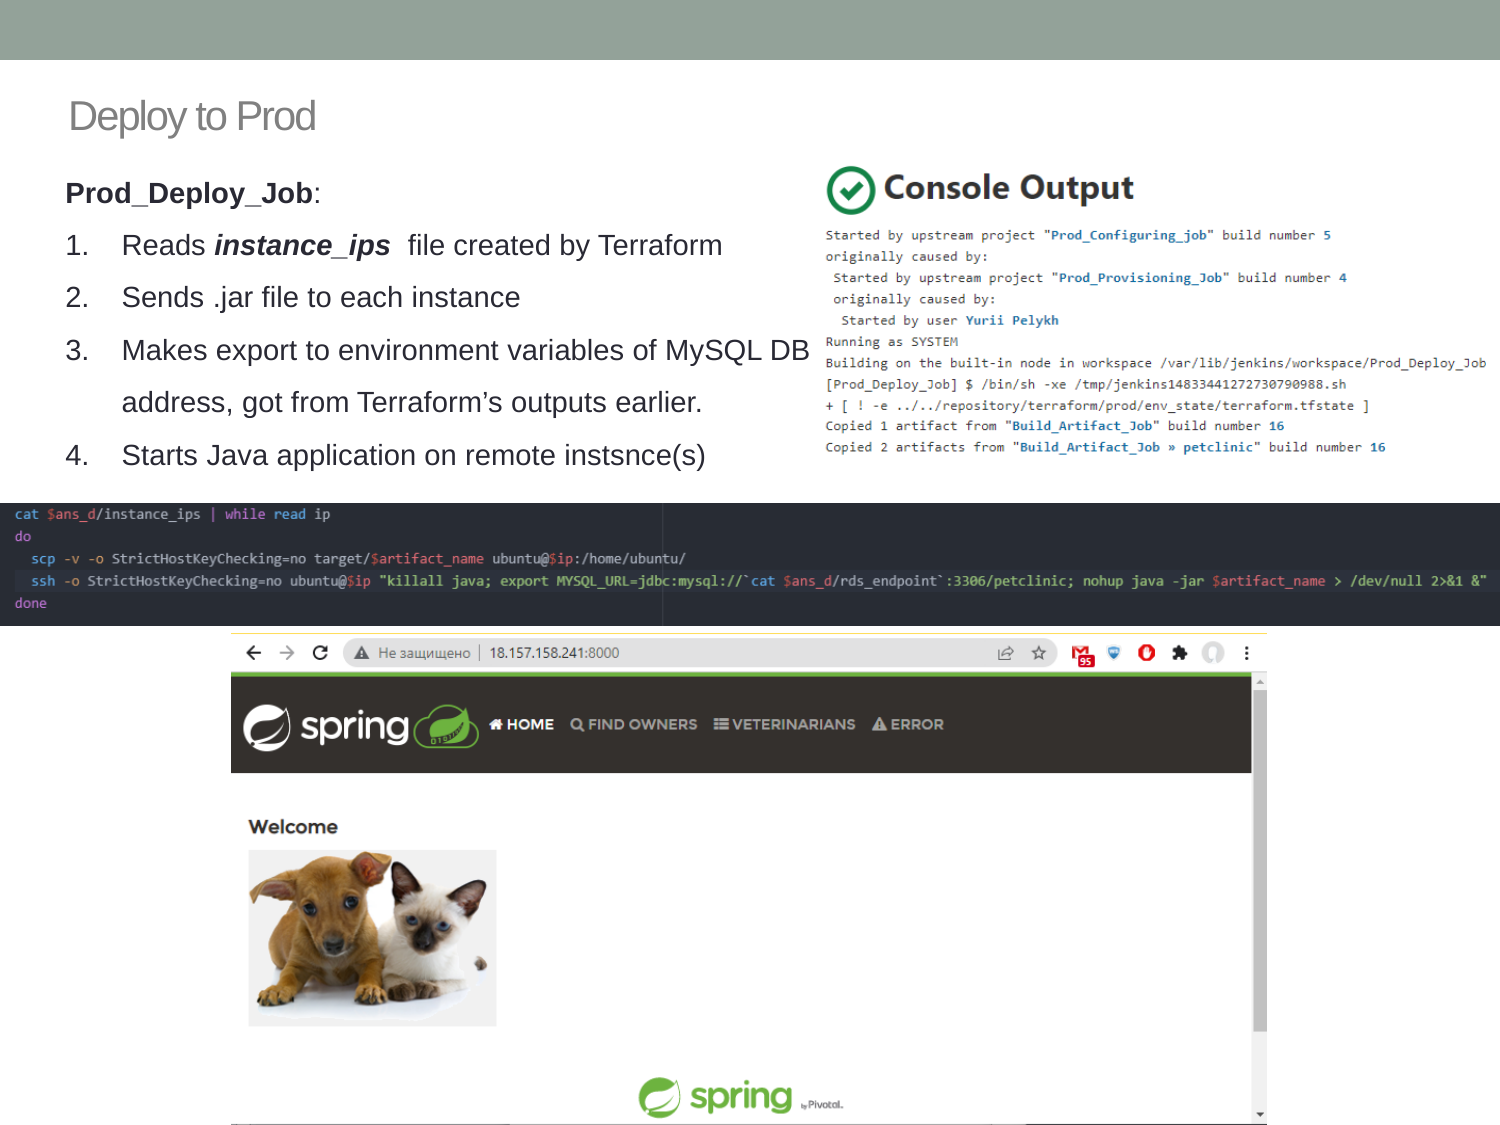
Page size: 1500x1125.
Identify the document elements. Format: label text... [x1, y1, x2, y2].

title Deploy to Prod [53, 78, 1404, 148]
picture [231, 633, 1267, 1125]
text_box Prod_Deploy_Job: Reads instance_ips file created by Terraform Sends .jar file to each instance Makes export to environment variables of MySQL DB address, got from Terraform’s outputs earlier. Starts Java application on remote instsnce(s) [50, 148, 833, 479]
picture [796, 150, 1500, 460]
picture [0, 503, 1500, 626]
